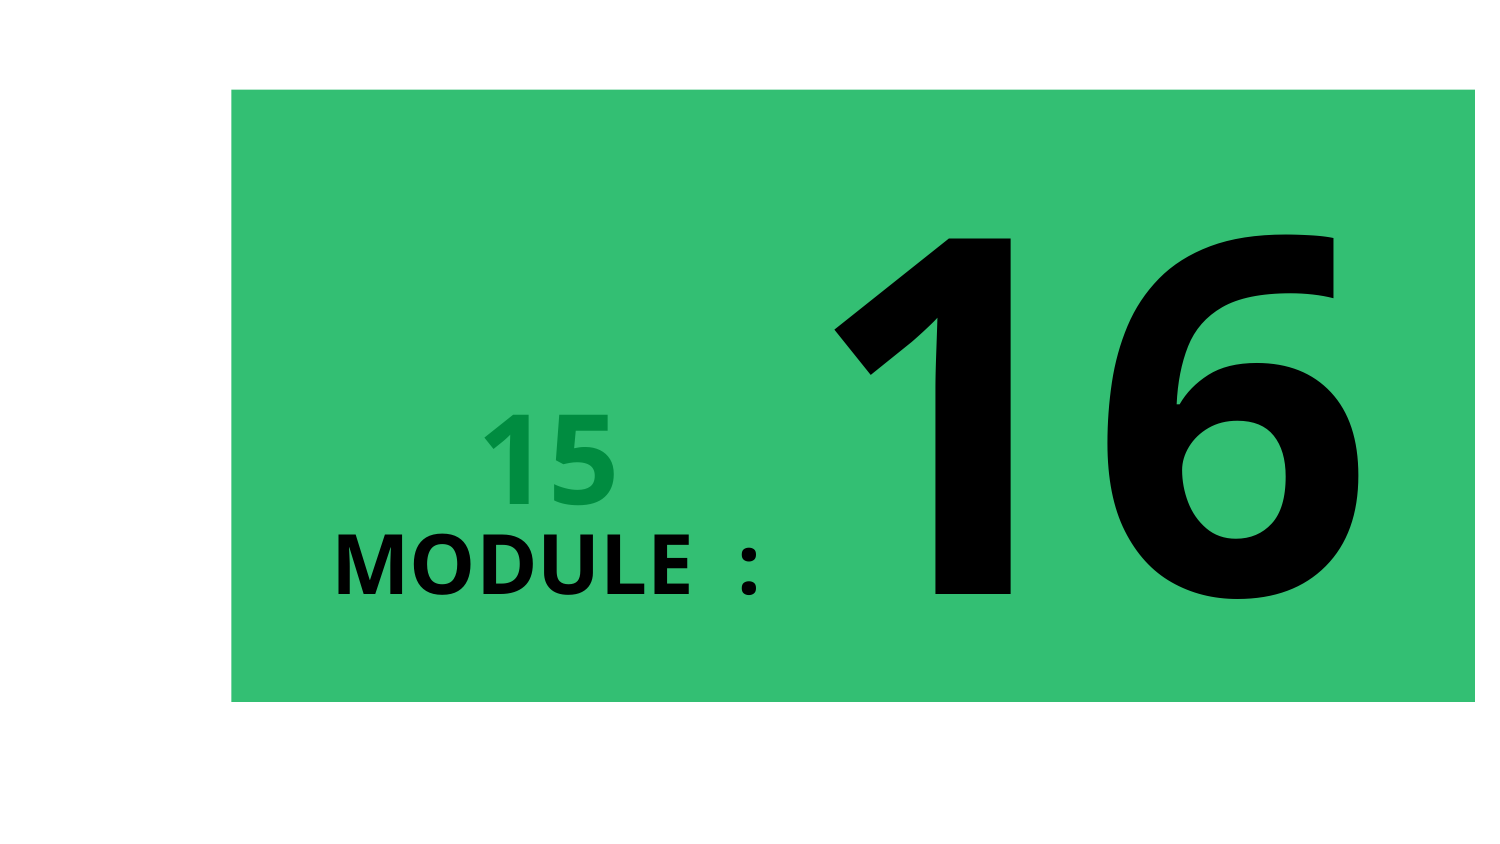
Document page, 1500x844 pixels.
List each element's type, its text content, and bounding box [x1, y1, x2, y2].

text_box MODULE : 16 [231, 89, 1475, 702]
